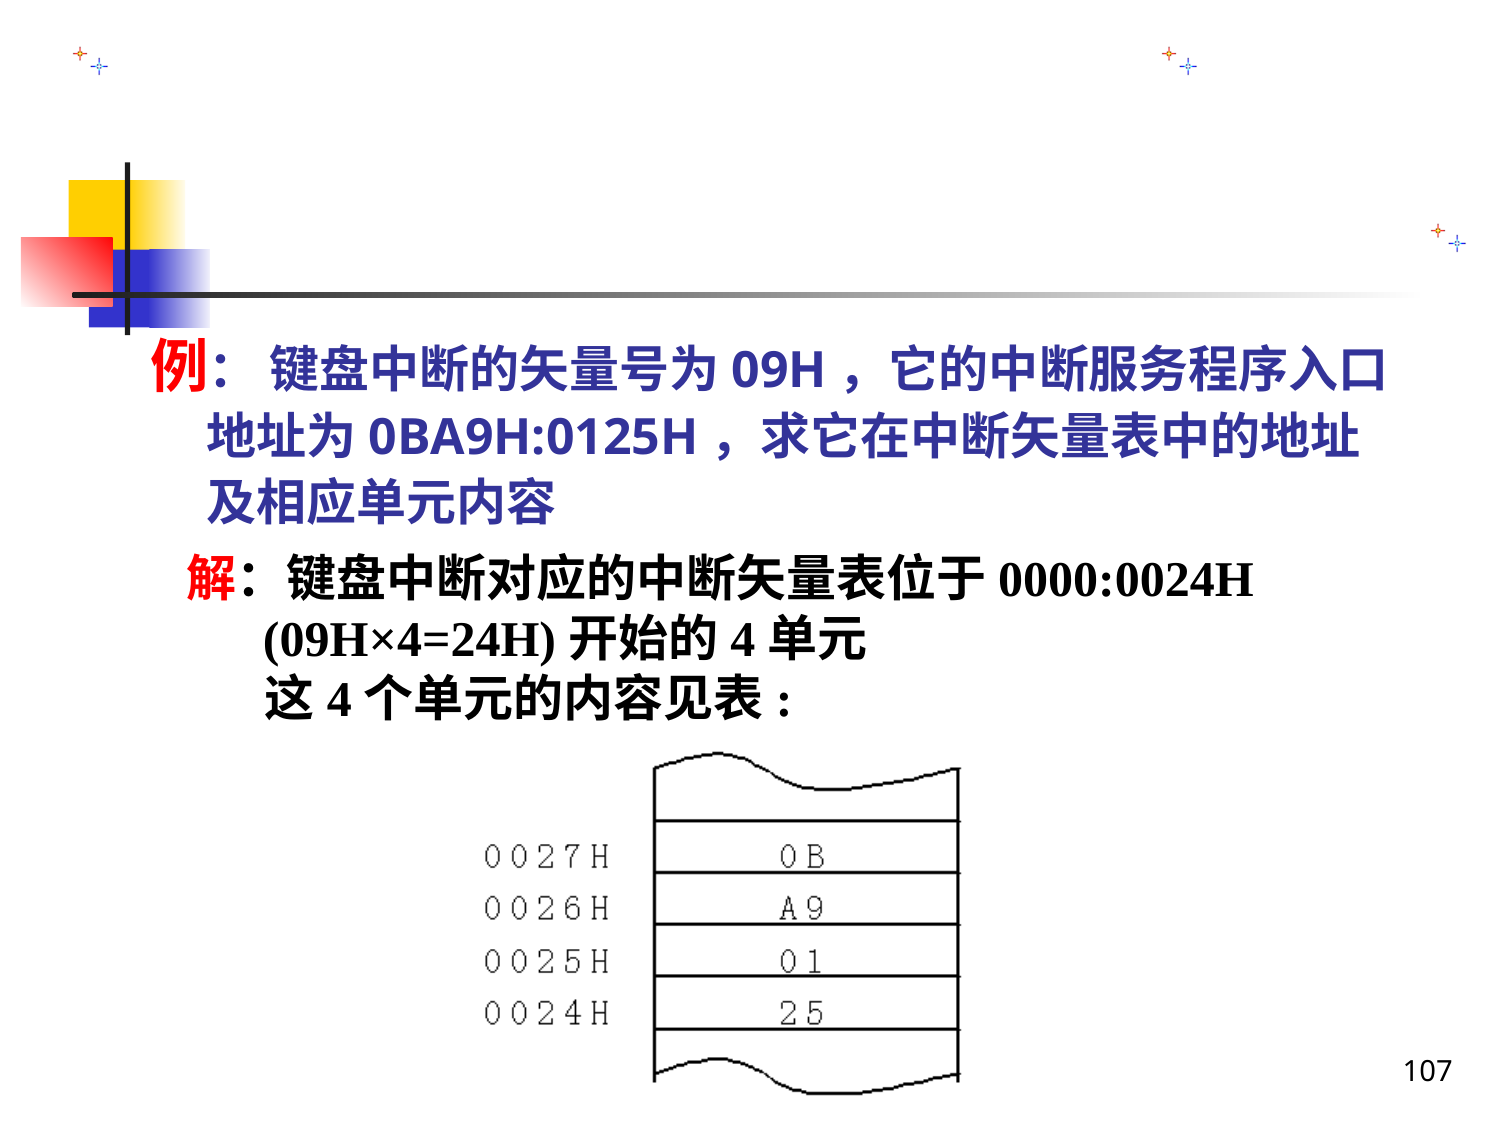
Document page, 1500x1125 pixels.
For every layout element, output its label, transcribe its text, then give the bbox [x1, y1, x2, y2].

picture [62, 42, 113, 93]
text_box 例： 键盘中断的矢量号为09H，它的中断服务程序入口地址为0BA9H:0125H，求它在中断矢量表中的地址及相应单元内容 [135, 314, 1411, 527]
picture [1151, 42, 1202, 93]
picture [478, 748, 967, 1100]
picture [1420, 219, 1471, 270]
text_box 107 [1155, 1024, 1468, 1100]
text_box 解：键盘中断对应的中断矢量表位于0000:0024H (09H×4=24H)开始的4单元 这4个单元的内容见表: [148, 539, 1386, 740]
